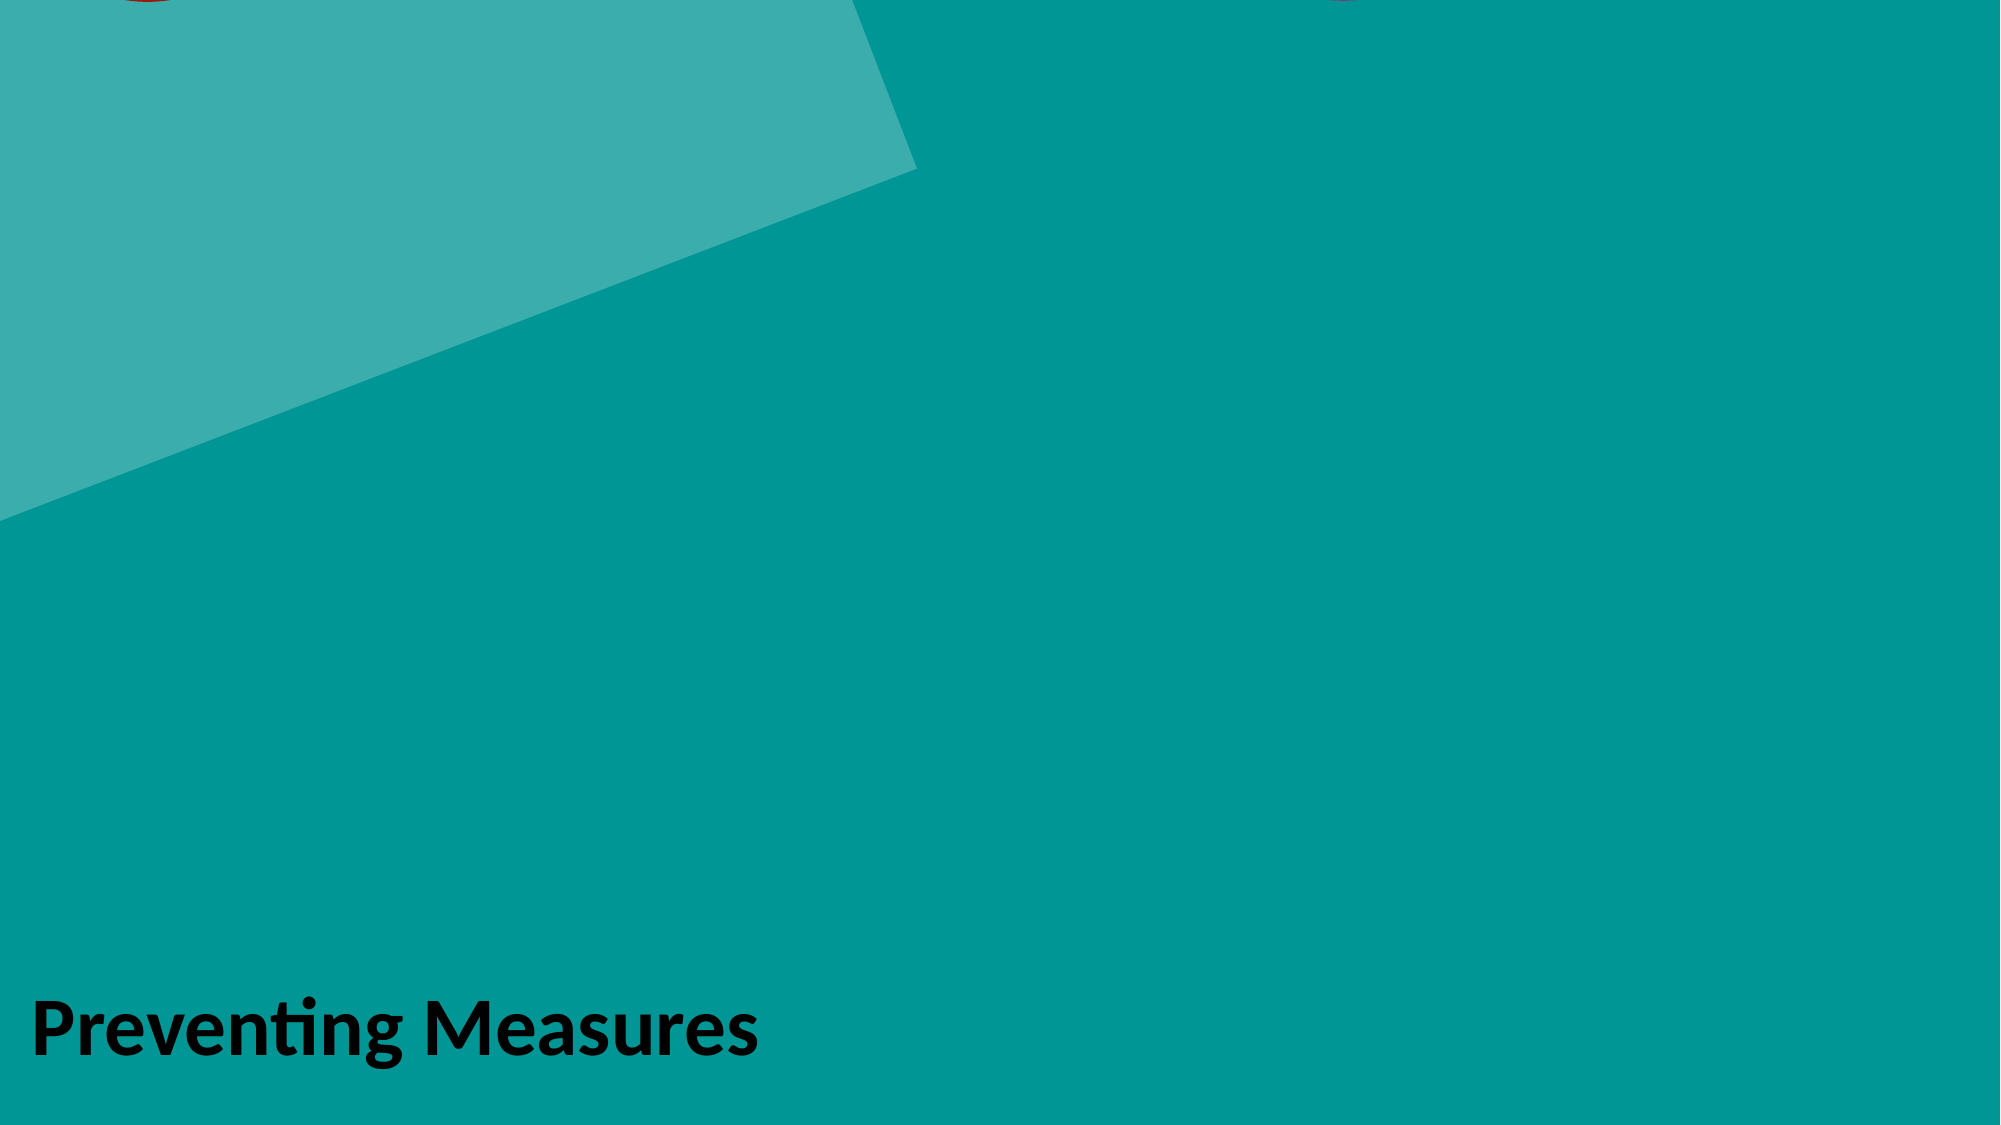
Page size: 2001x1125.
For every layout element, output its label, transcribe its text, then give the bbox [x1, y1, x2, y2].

text_box [0, 0, 920, 524]
text_box Preventing Measures [17, 964, 865, 1080]
